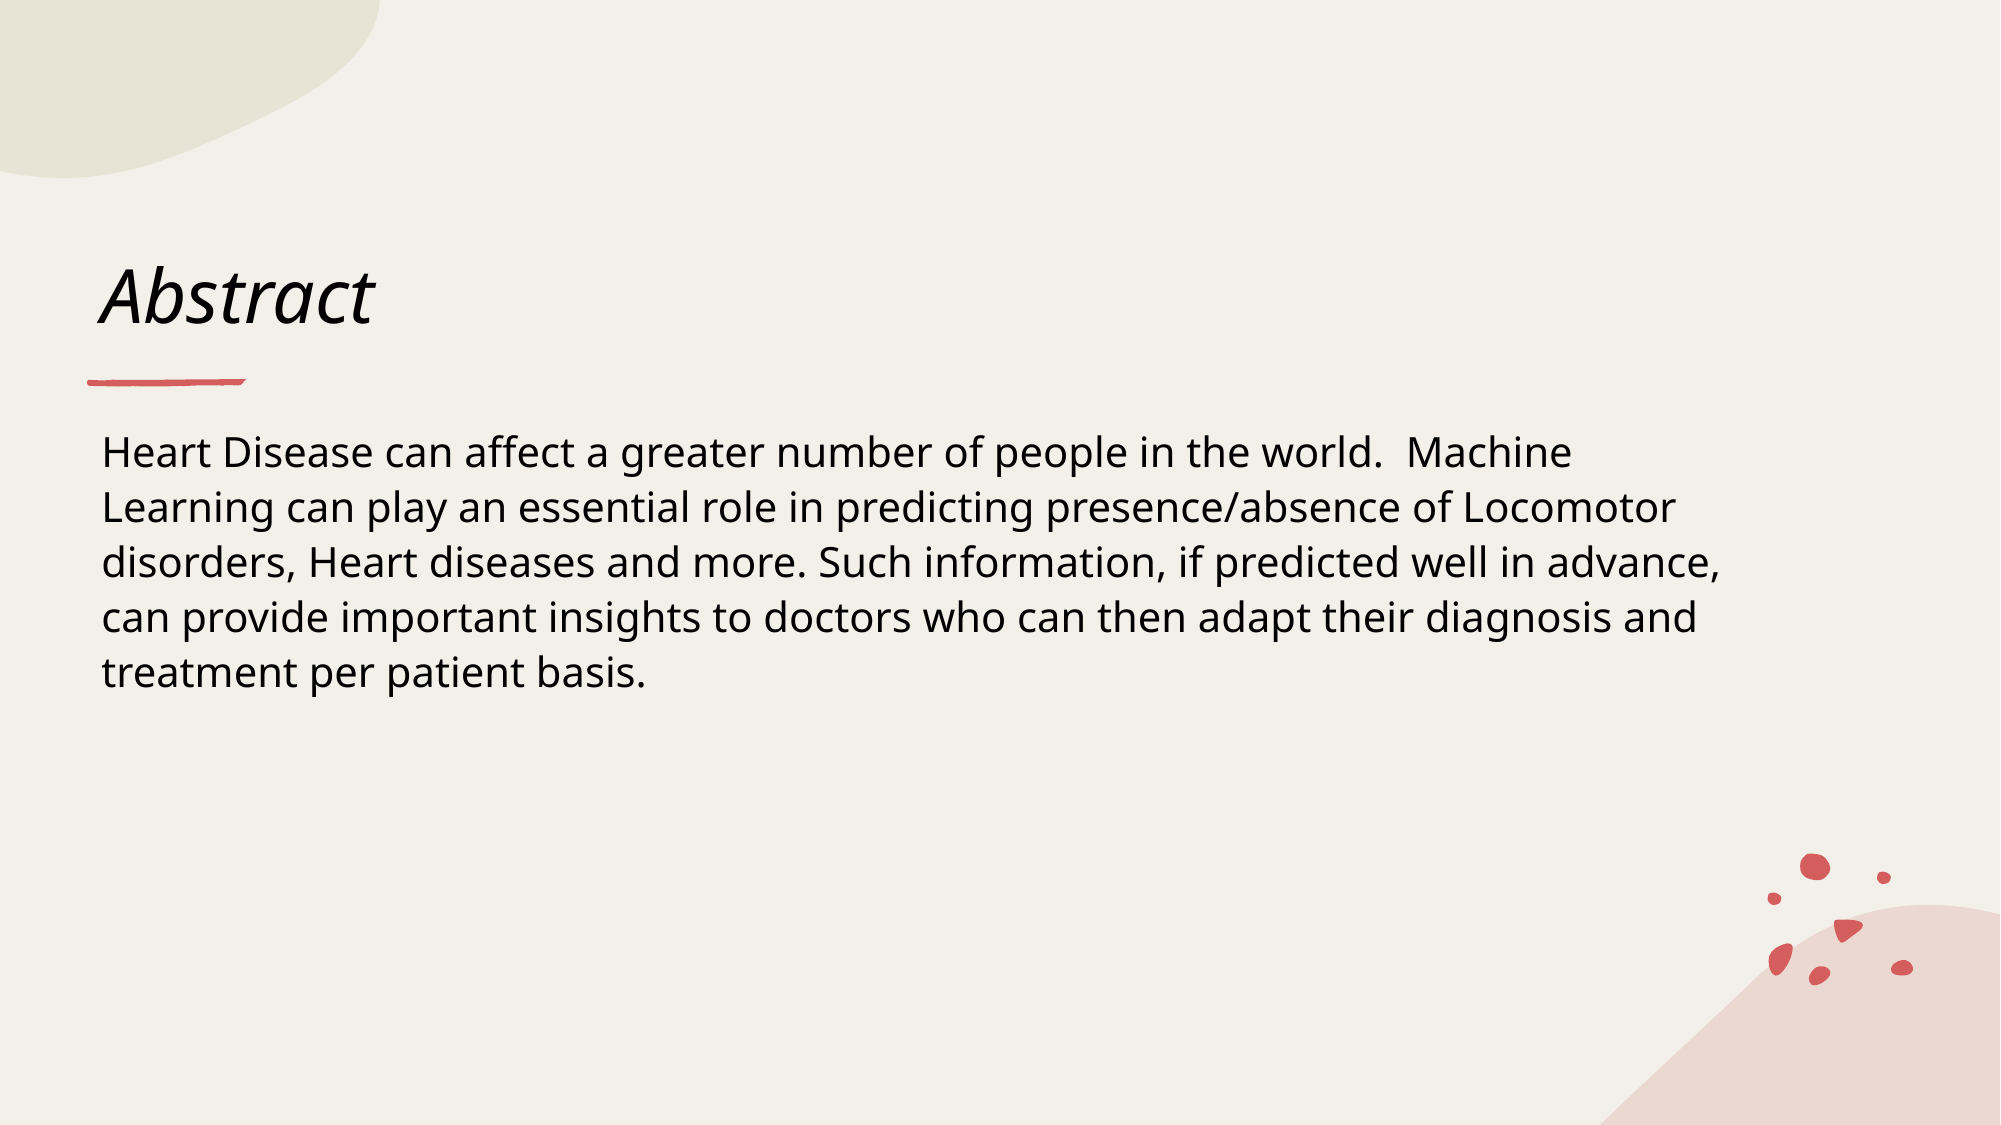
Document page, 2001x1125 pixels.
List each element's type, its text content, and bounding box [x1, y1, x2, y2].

title Abstract [86, 129, 1740, 347]
list Heart Disease can affect a greater number of people in the world. Machine Learning can play an essential role in predicting presence/absence of Locomotor disorders, Heart diseases and more. Such information, if predicted well in advance, can provide important insights to doctors who can then adapt their diagnosis and treatment per patient basis. [86, 413, 1740, 996]
